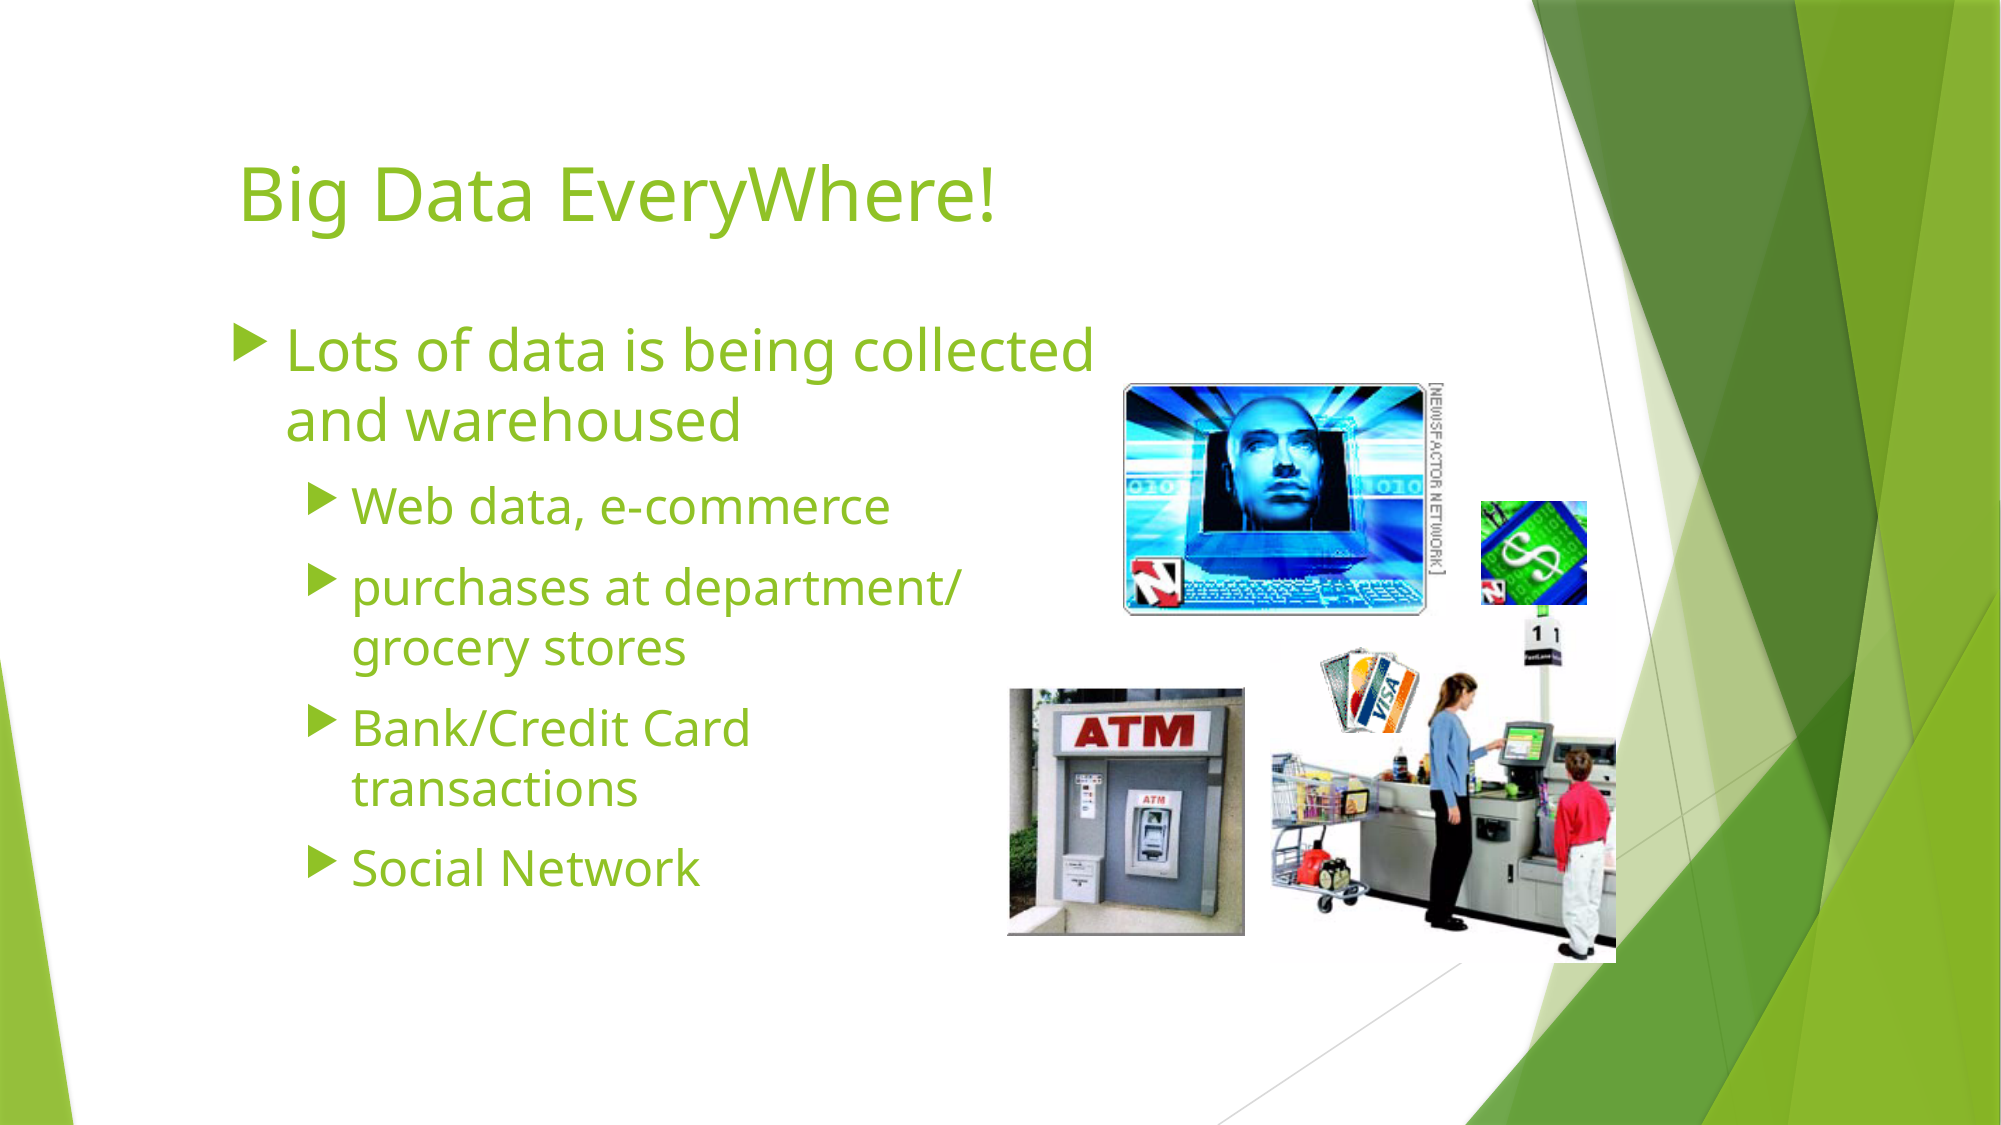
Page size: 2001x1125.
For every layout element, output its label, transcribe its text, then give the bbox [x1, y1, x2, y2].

text_box Lots of data is being collected and warehoused Web data, e-commerce purchases at department/ grocery stores Bank/Credit Card transactions Social Network [139, 240, 1578, 1125]
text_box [1266, 586, 1620, 972]
text_box Big Data EveryWhere! [87, 139, 1525, 309]
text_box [1316, 639, 1430, 734]
picture [1122, 382, 1447, 617]
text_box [1003, 682, 1249, 940]
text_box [1477, 496, 1591, 610]
